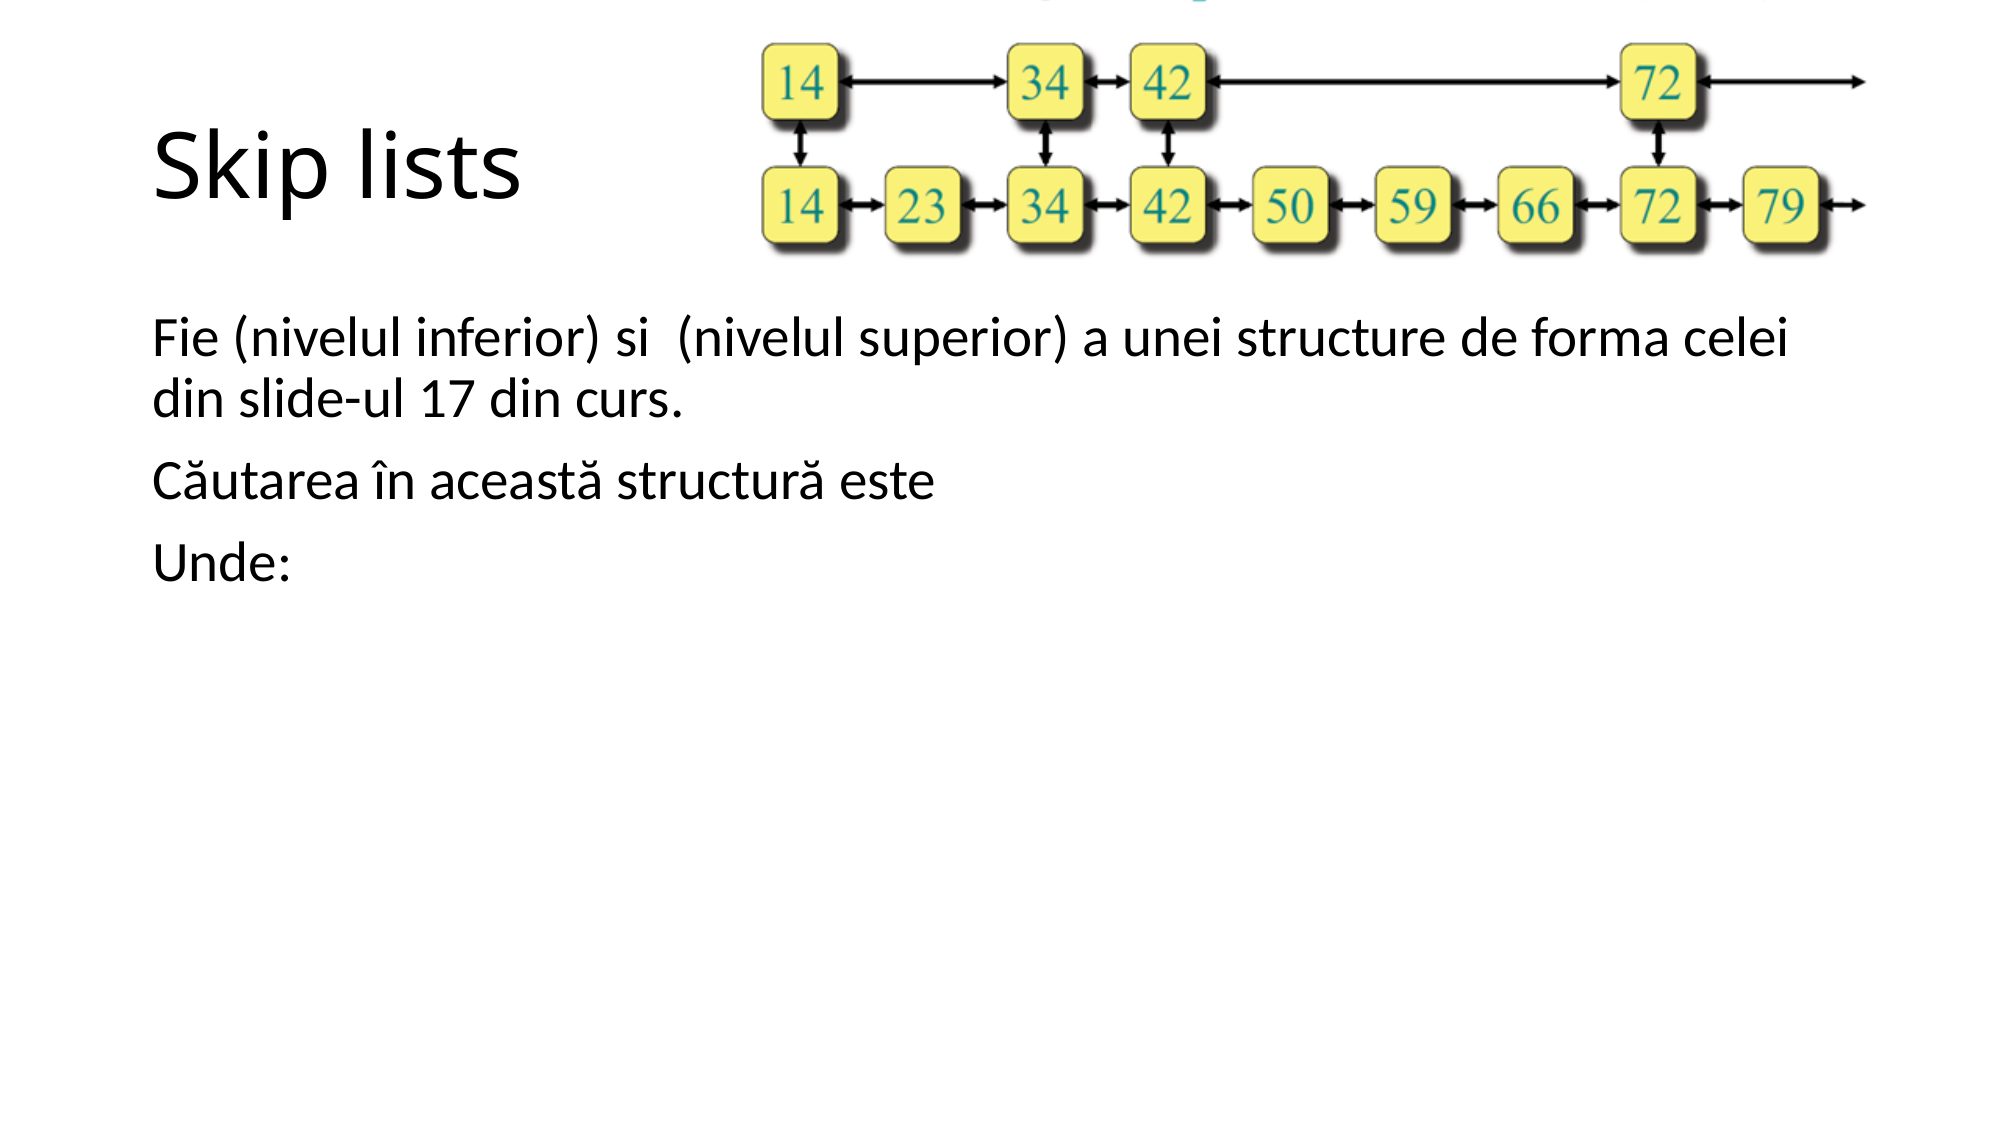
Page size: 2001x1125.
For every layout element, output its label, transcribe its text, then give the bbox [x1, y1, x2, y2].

picture [735, 0, 1898, 266]
title Skip lists [137, 59, 1863, 278]
